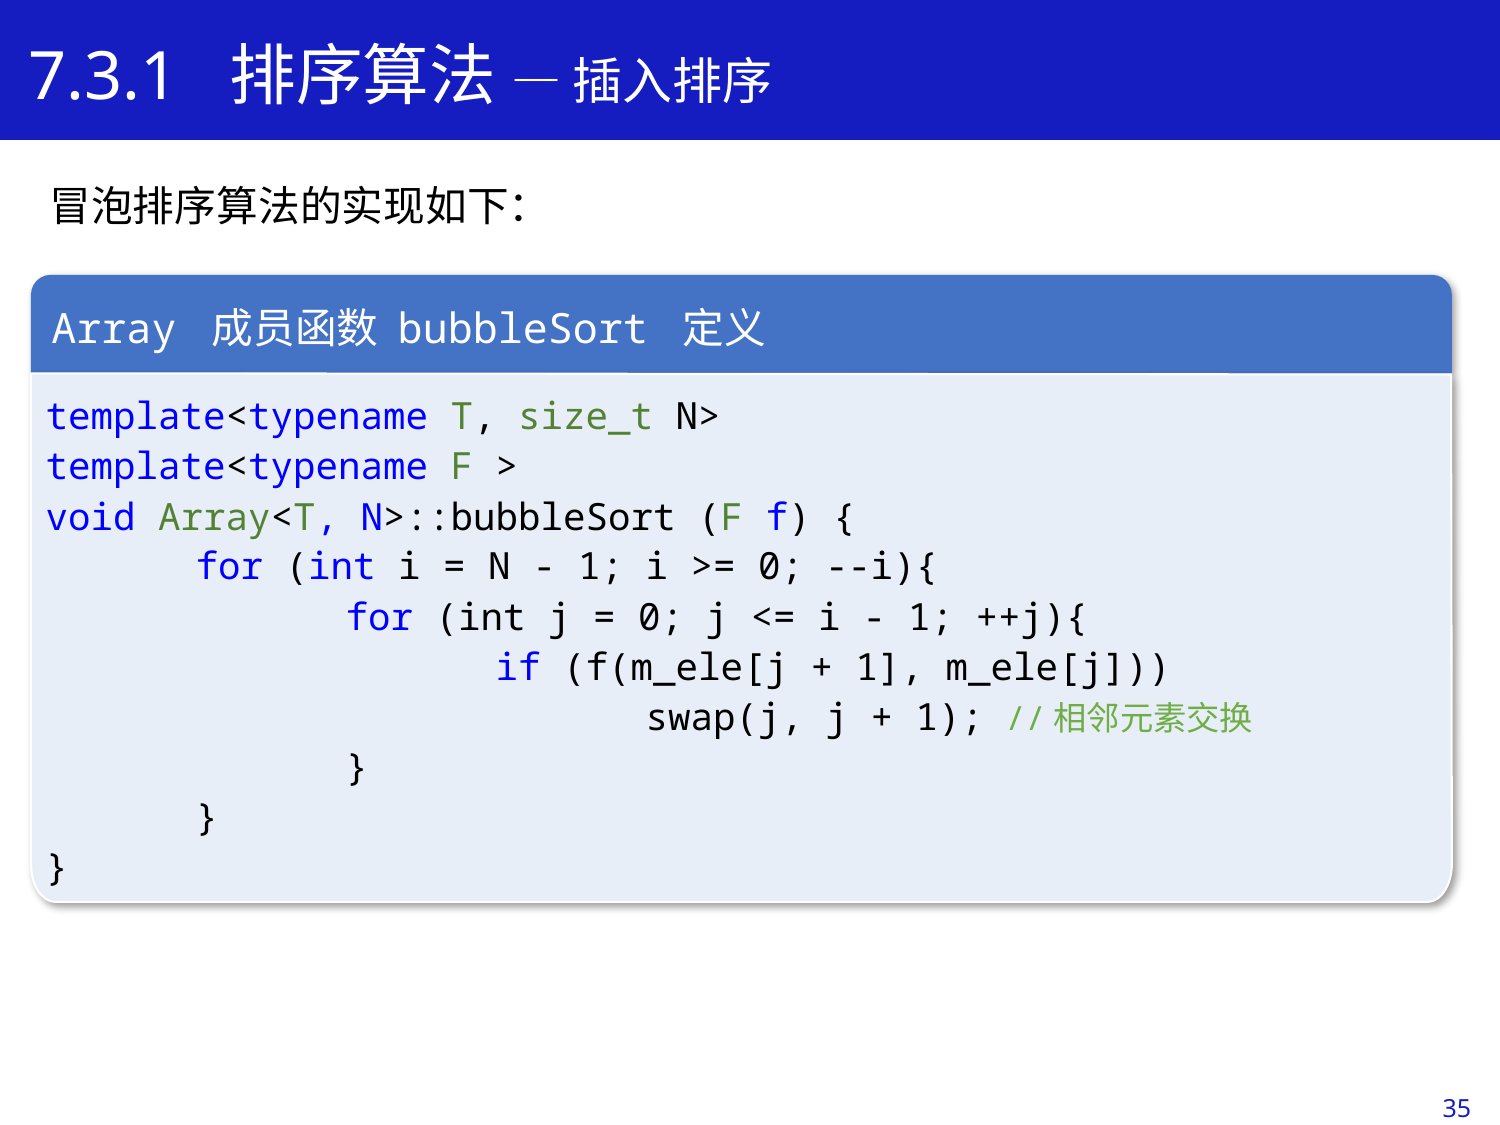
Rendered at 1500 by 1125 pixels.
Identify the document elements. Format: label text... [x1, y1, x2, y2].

text_box 7.3.1 排序算法 — 插入排序 [13, 25, 1411, 121]
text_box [30, 274, 1452, 902]
slide_number 35 [1148, 1079, 1487, 1125]
text_box 冒泡排序算法的实现如下： [34, 172, 1469, 238]
